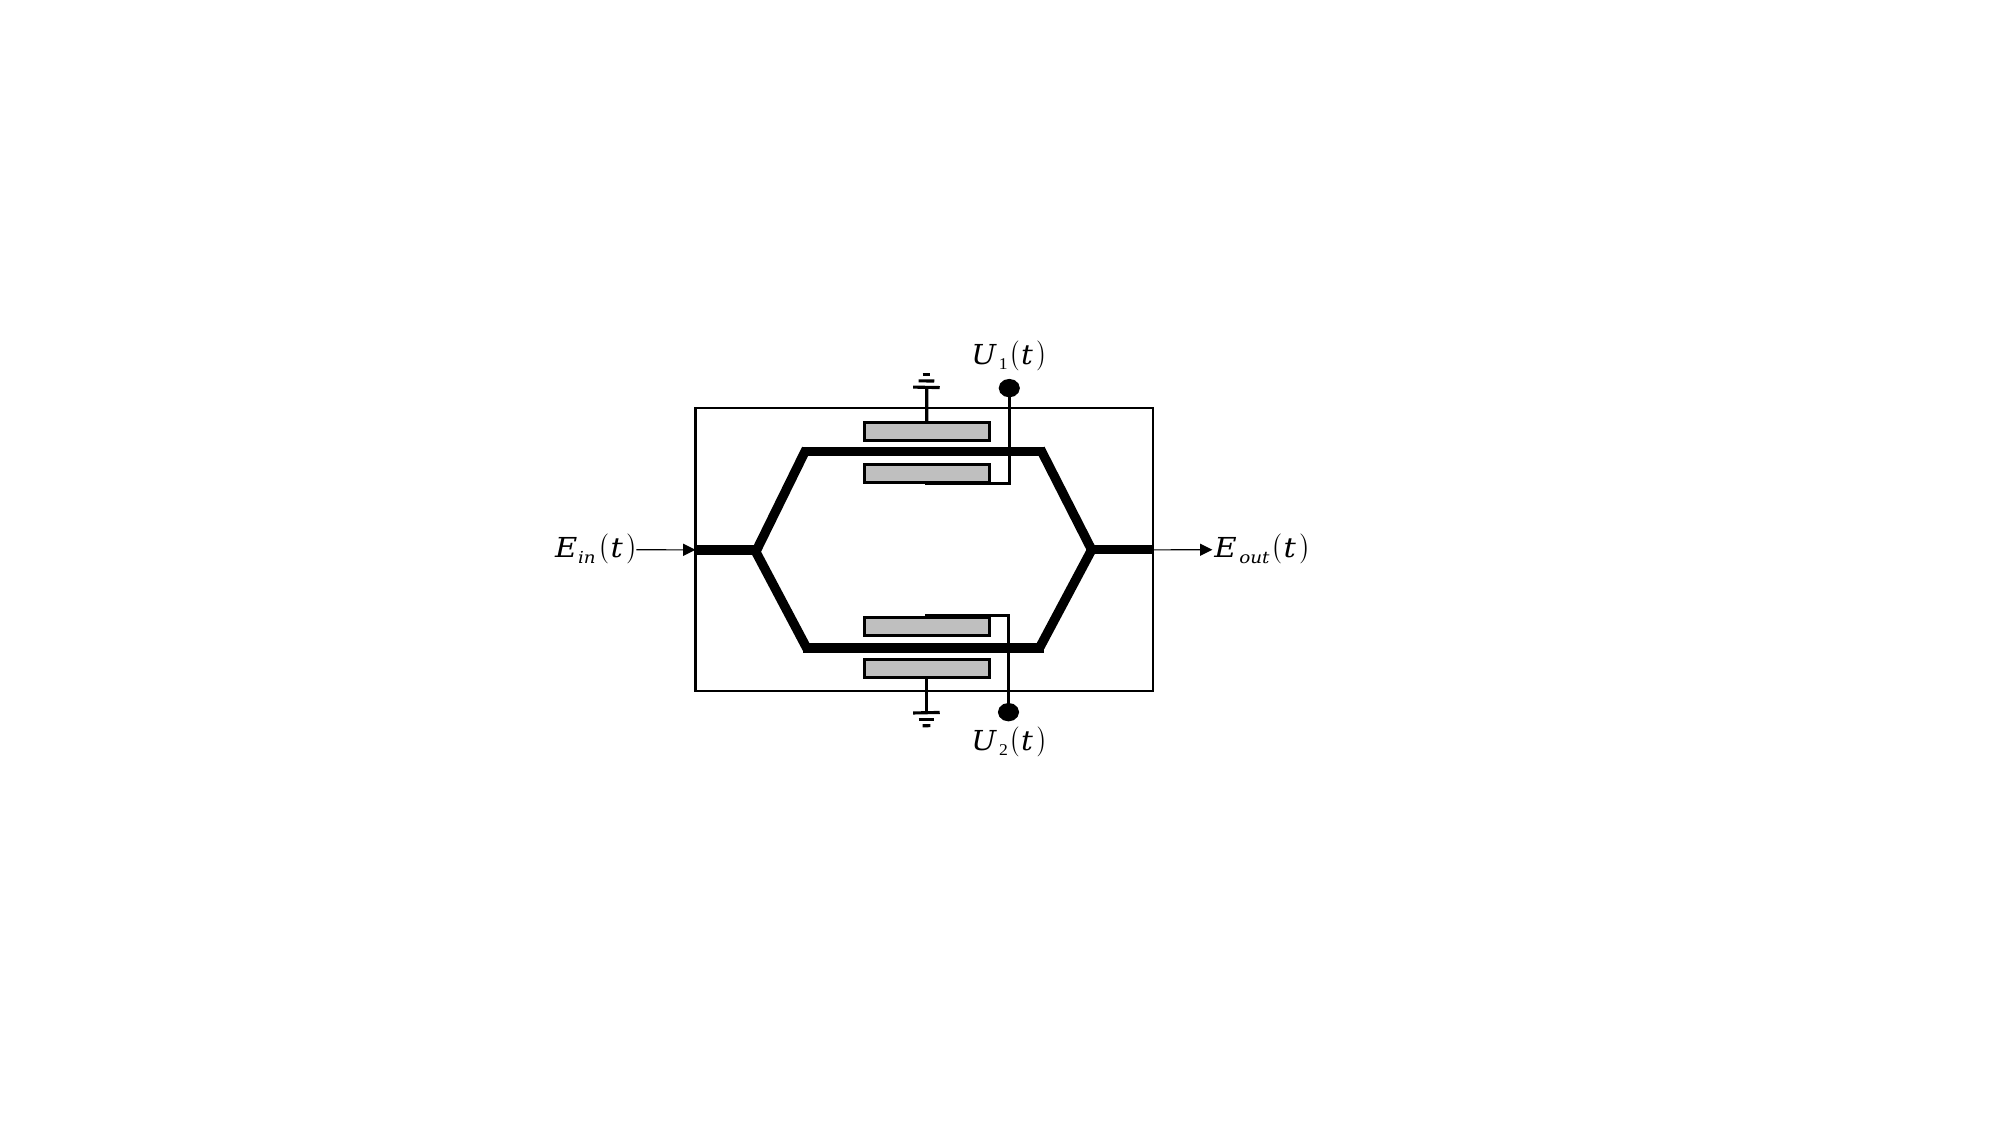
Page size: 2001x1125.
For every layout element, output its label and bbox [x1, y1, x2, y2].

text_box [1019, 551, 1154, 692]
text_box [807, 456, 1040, 643]
text_box [863, 463, 926, 483]
text_box [1019, 407, 1154, 549]
text_box [863, 616, 926, 637]
text_box [863, 658, 926, 678]
text_box [926, 379, 1019, 483]
text_box [926, 617, 1019, 721]
text_box [1039, 549, 1092, 648]
text_box [754, 549, 807, 649]
text_box [913, 712, 940, 726]
text_box [863, 421, 926, 442]
text_box [694, 407, 926, 549]
text_box [756, 448, 807, 549]
text_box [694, 551, 926, 692]
text_box [1040, 448, 1092, 549]
text_box [913, 374, 940, 388]
